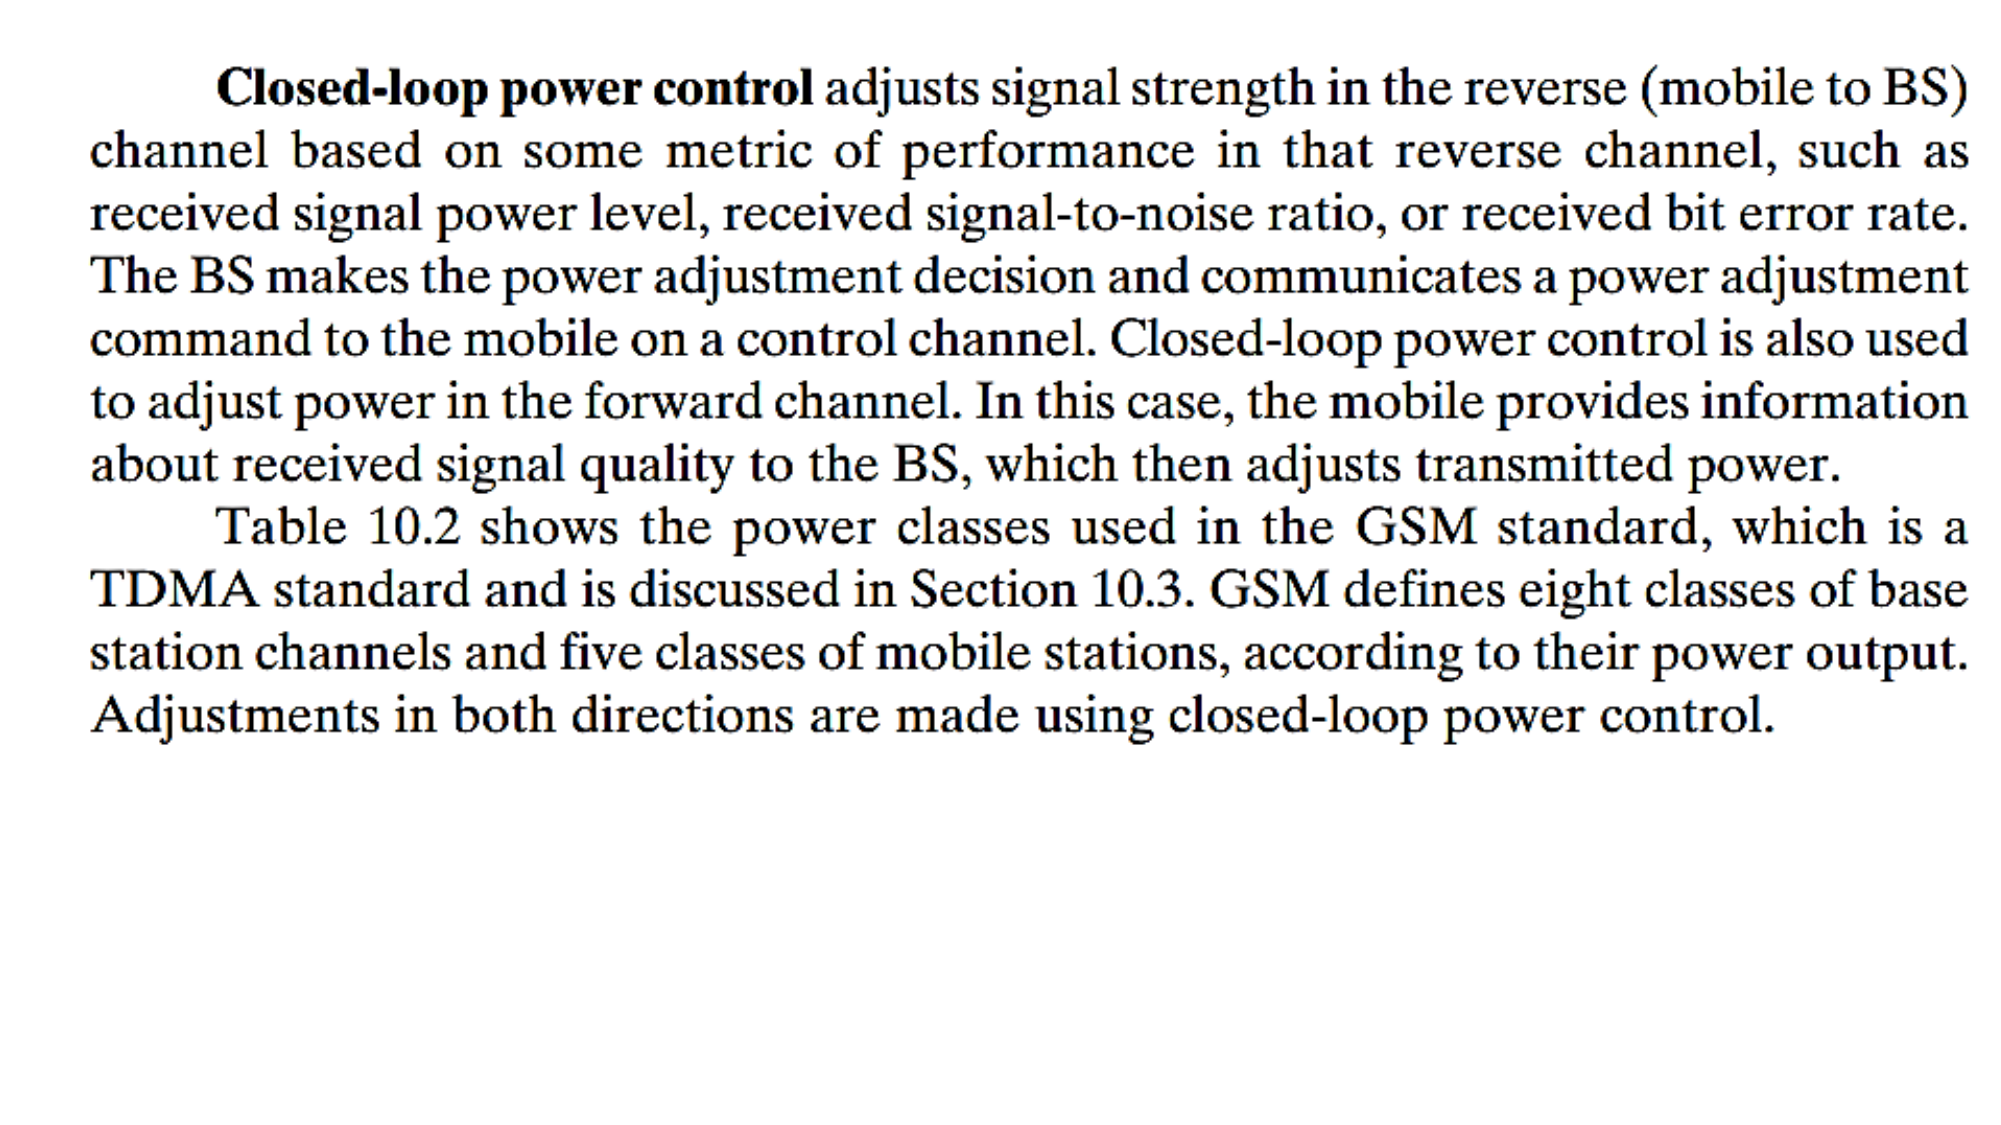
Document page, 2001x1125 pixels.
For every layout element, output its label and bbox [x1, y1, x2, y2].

list [87, 59, 2000, 791]
